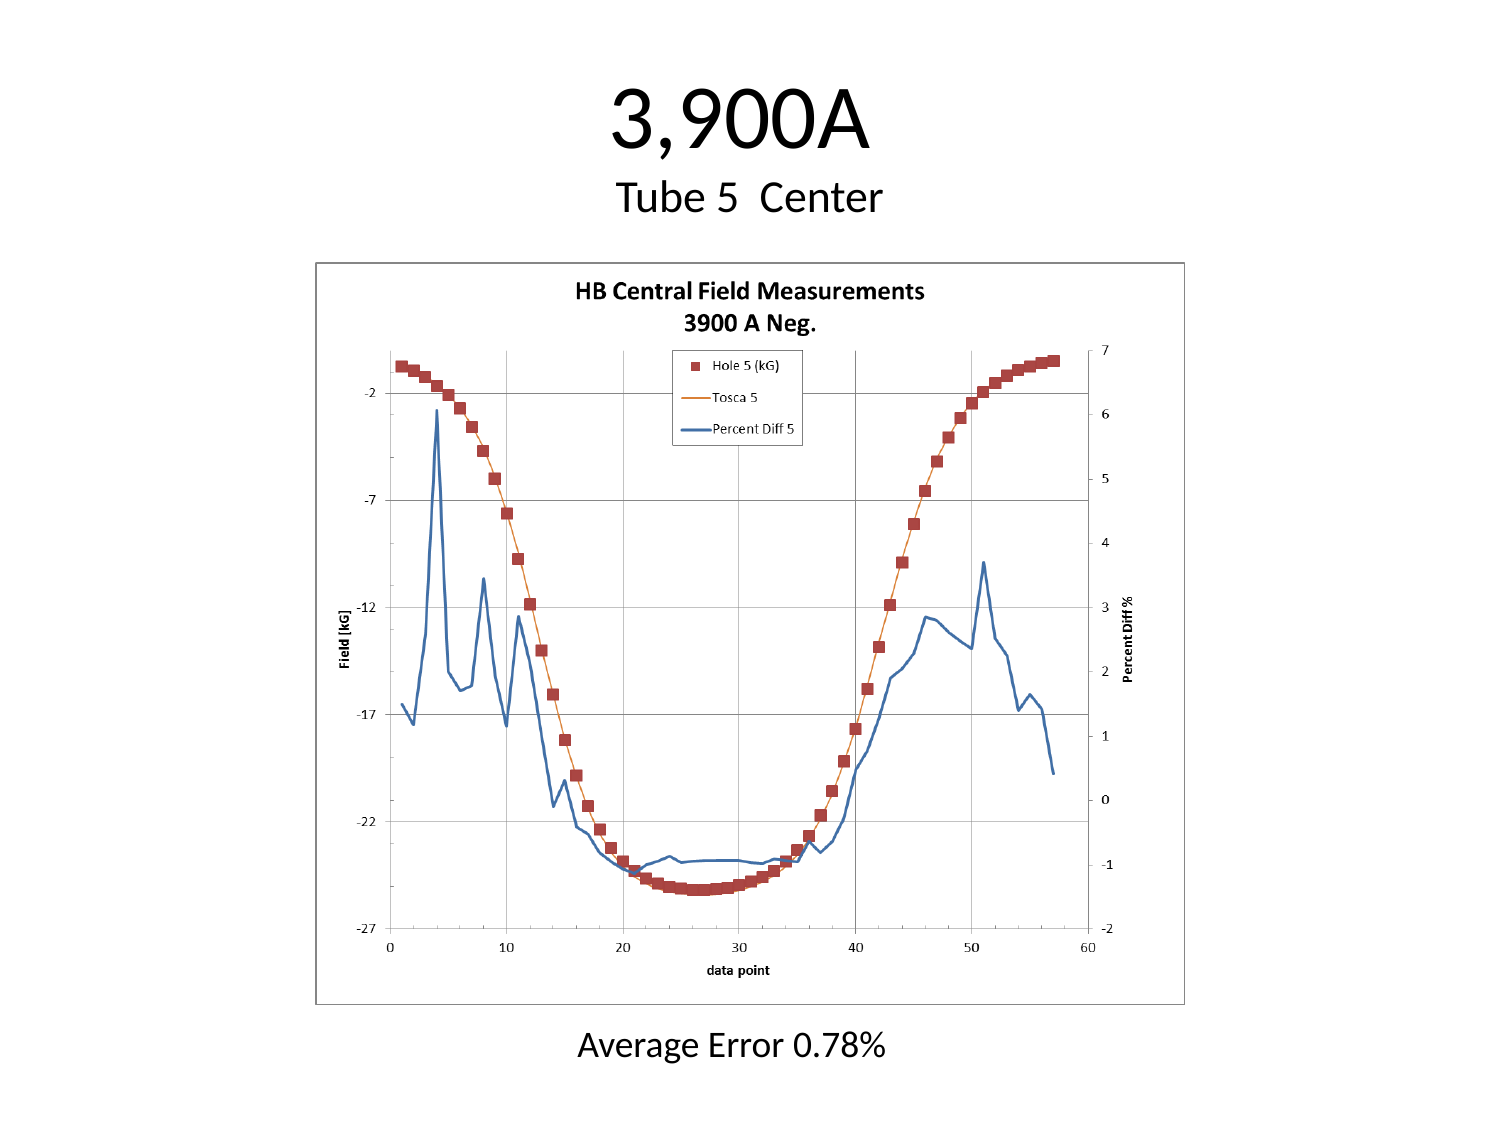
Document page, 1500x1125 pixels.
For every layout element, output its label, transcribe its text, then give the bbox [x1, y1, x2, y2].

text_box Average Error 0.78% [562, 1014, 913, 1073]
title 3,900A Tube 5 Center [75, 45, 1425, 233]
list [314, 262, 1185, 1006]
